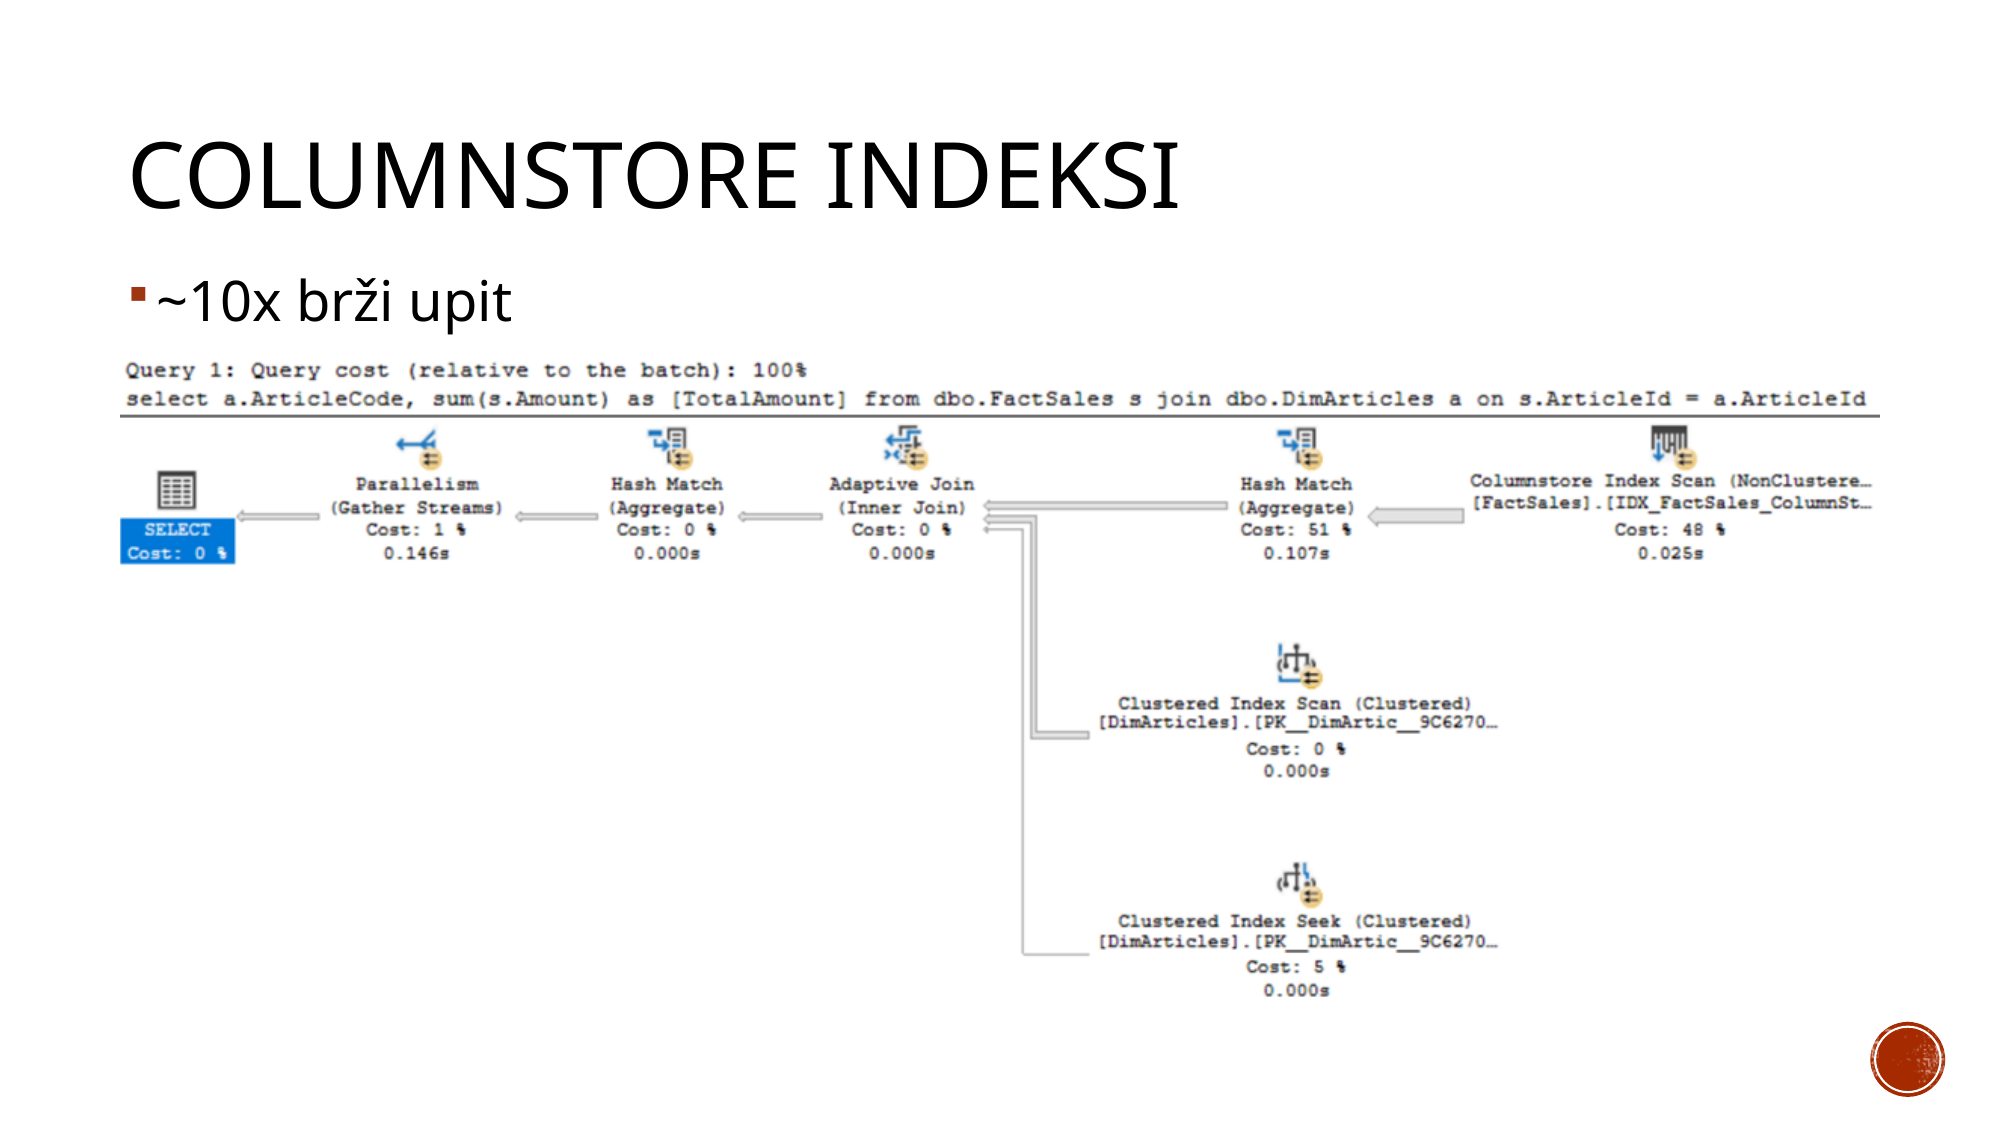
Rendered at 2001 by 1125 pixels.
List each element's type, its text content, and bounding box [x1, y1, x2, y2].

list ~10x brži upit [112, 265, 542, 357]
picture [121, 357, 1880, 1011]
title Columnstore indeksi [112, 47, 1763, 312]
